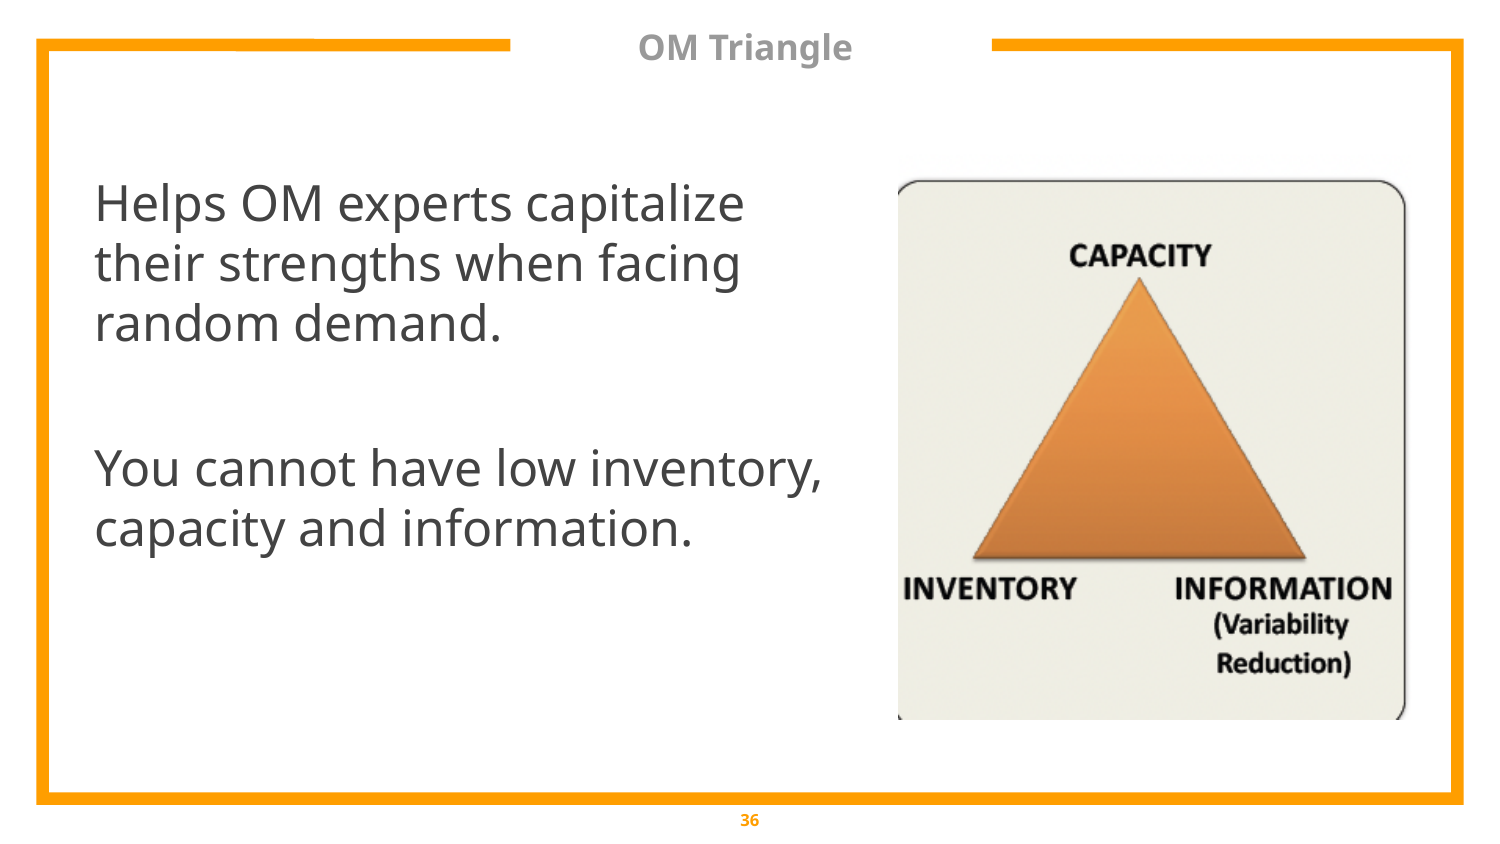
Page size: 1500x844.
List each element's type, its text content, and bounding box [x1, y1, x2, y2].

slide_number ‹#› [0, 798, 1500, 844]
list Helps OM experts capitalize their strengths when facing random demand. You cannot have low inventory, capacity and information. [79, 155, 849, 688]
title OM Triangle [531, 16, 969, 76]
picture [898, 153, 1412, 721]
